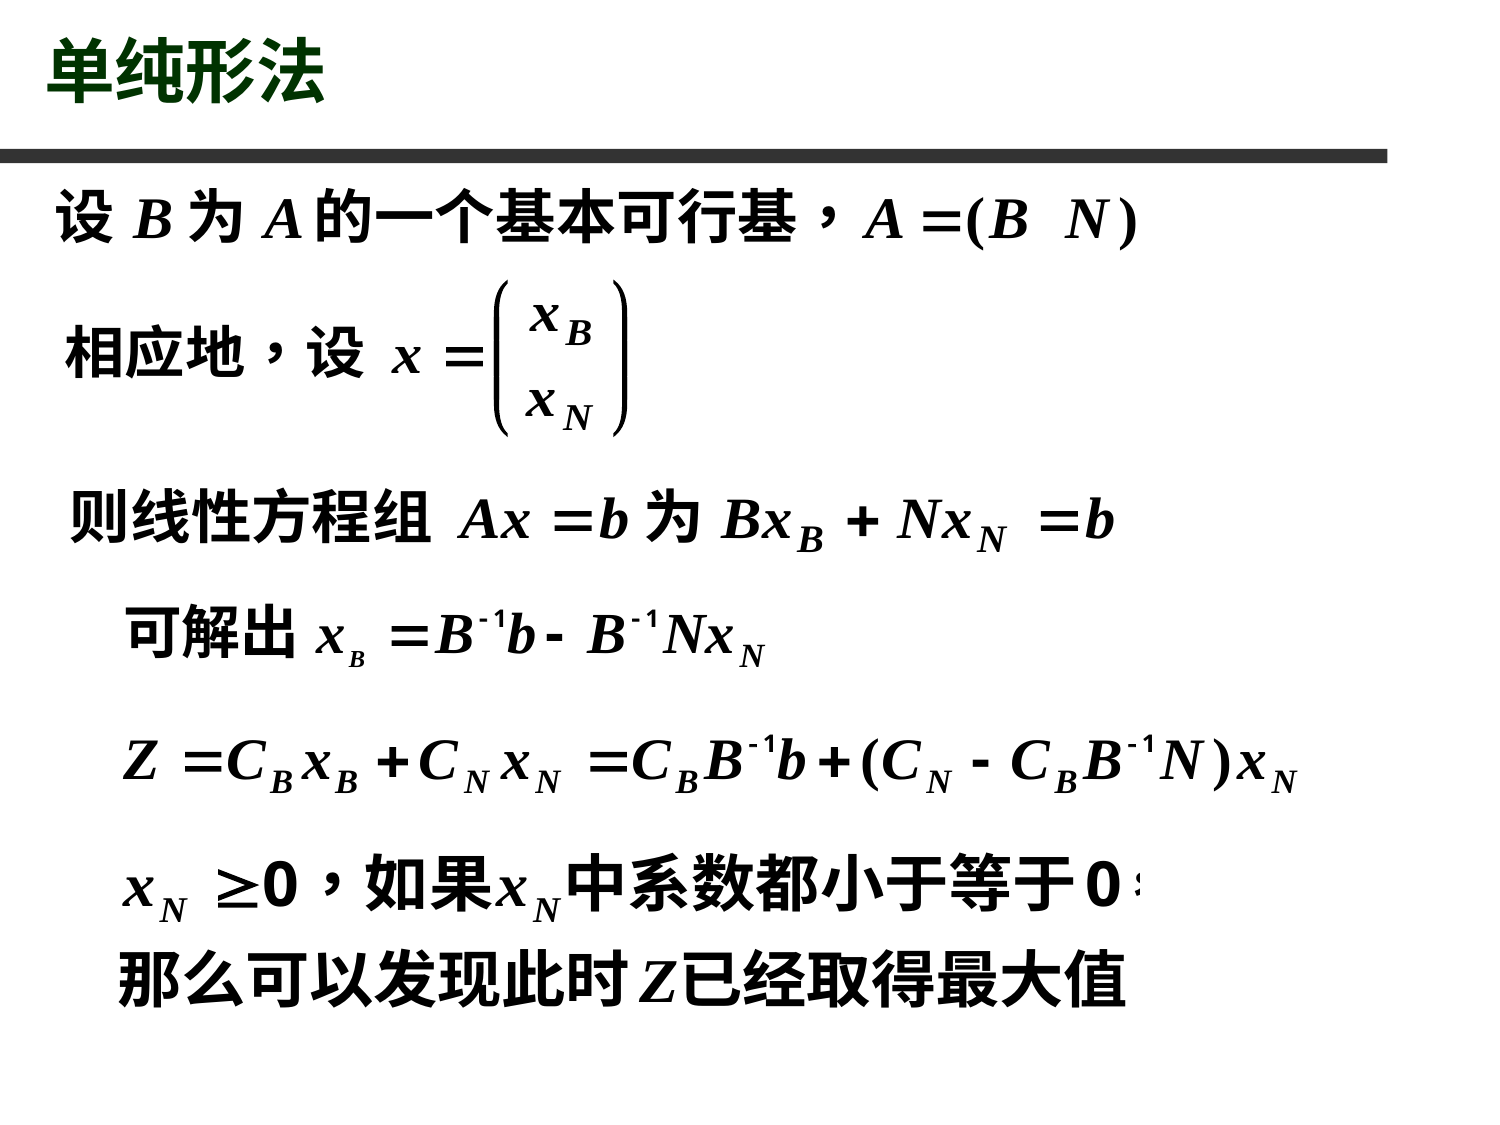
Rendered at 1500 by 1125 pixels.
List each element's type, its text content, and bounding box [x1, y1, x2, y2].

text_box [120, 602, 774, 673]
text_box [62, 479, 1127, 563]
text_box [55, 269, 644, 445]
text_box 单纯形法 [29, 18, 1235, 136]
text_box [51, 184, 1160, 259]
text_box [113, 850, 1140, 1020]
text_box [117, 727, 1307, 799]
